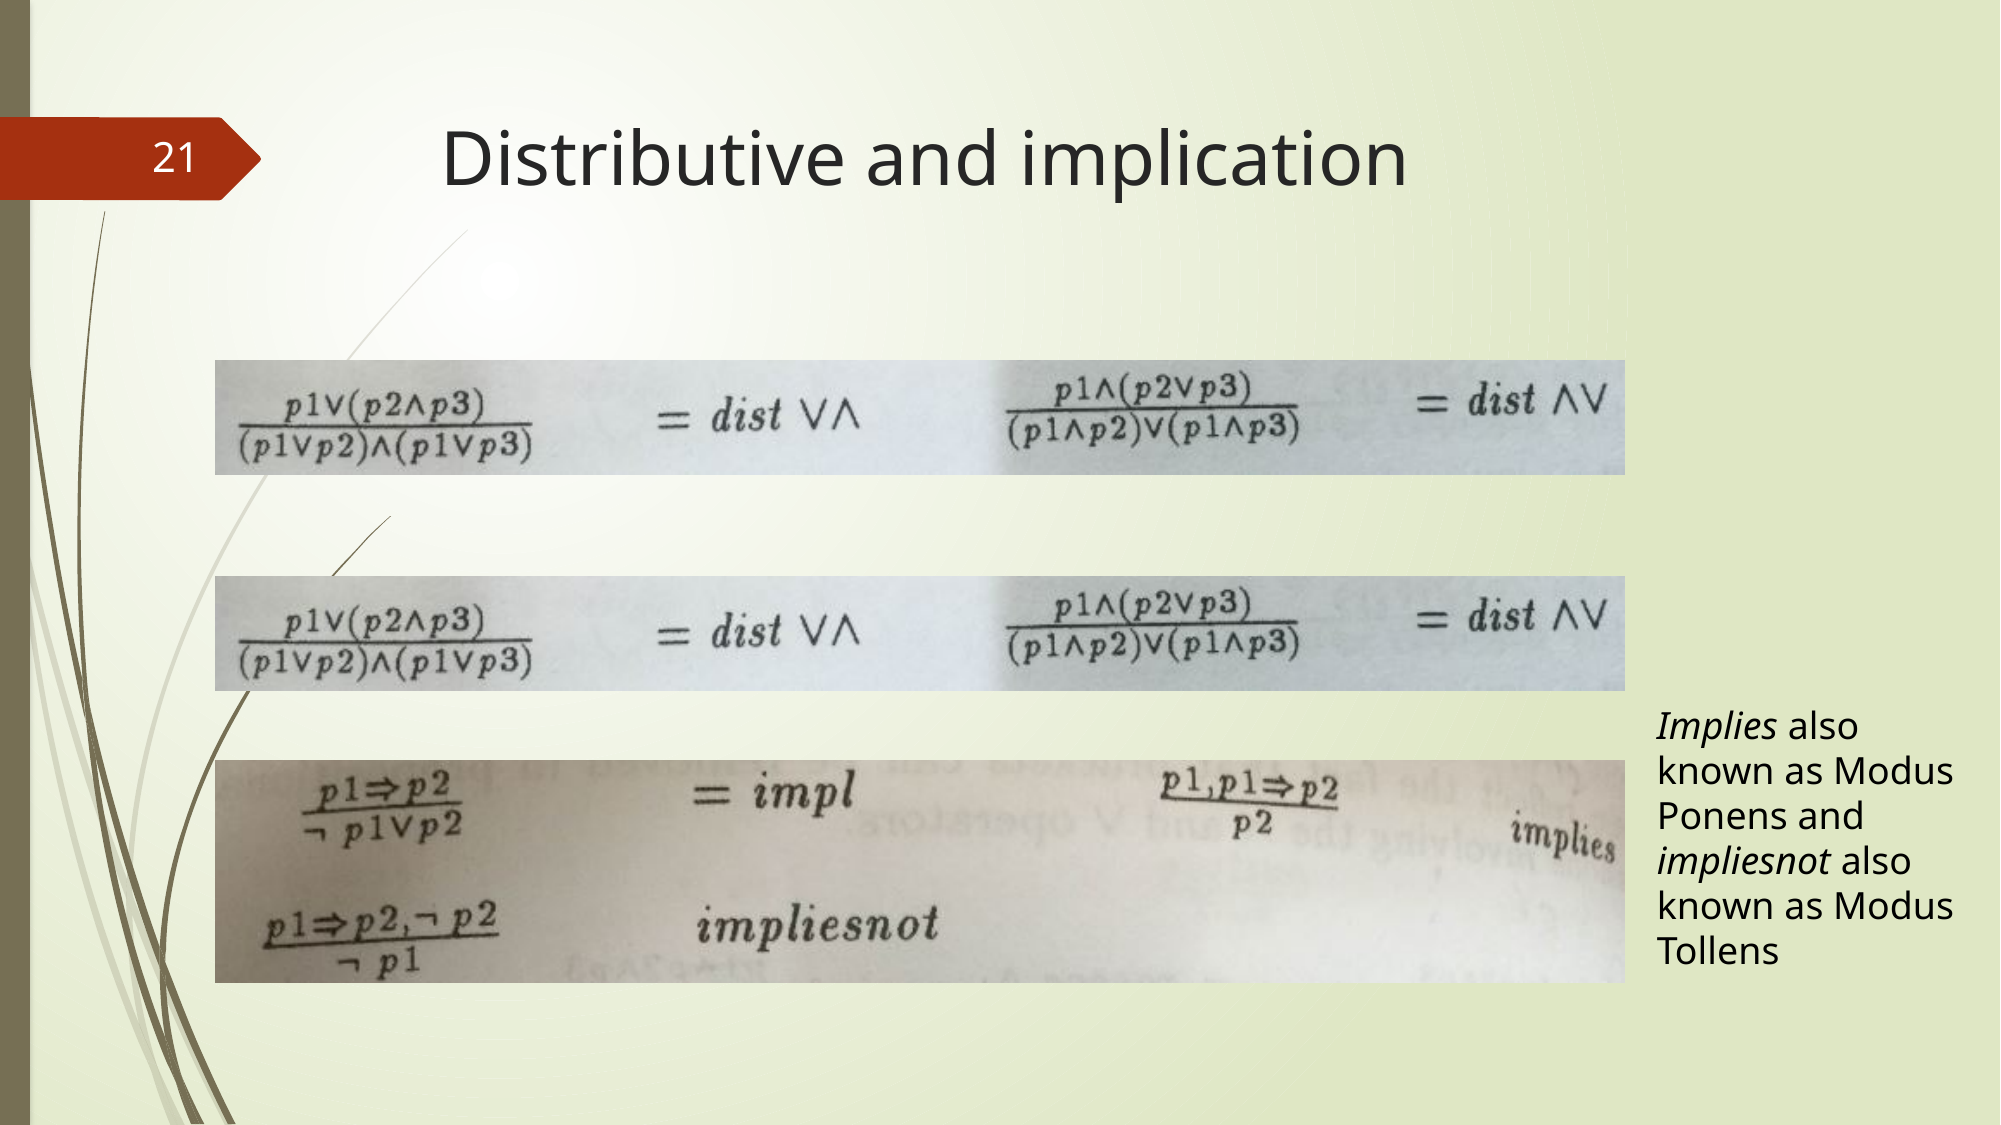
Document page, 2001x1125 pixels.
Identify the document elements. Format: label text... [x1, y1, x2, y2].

slide_number 21 [87, 129, 216, 190]
text_box Implies also known as Modus Ponens and impliesnot also known as Modus Tollens [1642, 694, 1983, 980]
picture [214, 760, 1625, 983]
picture [214, 575, 1625, 691]
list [214, 360, 1625, 476]
title Distributive and implication [425, 102, 1888, 313]
